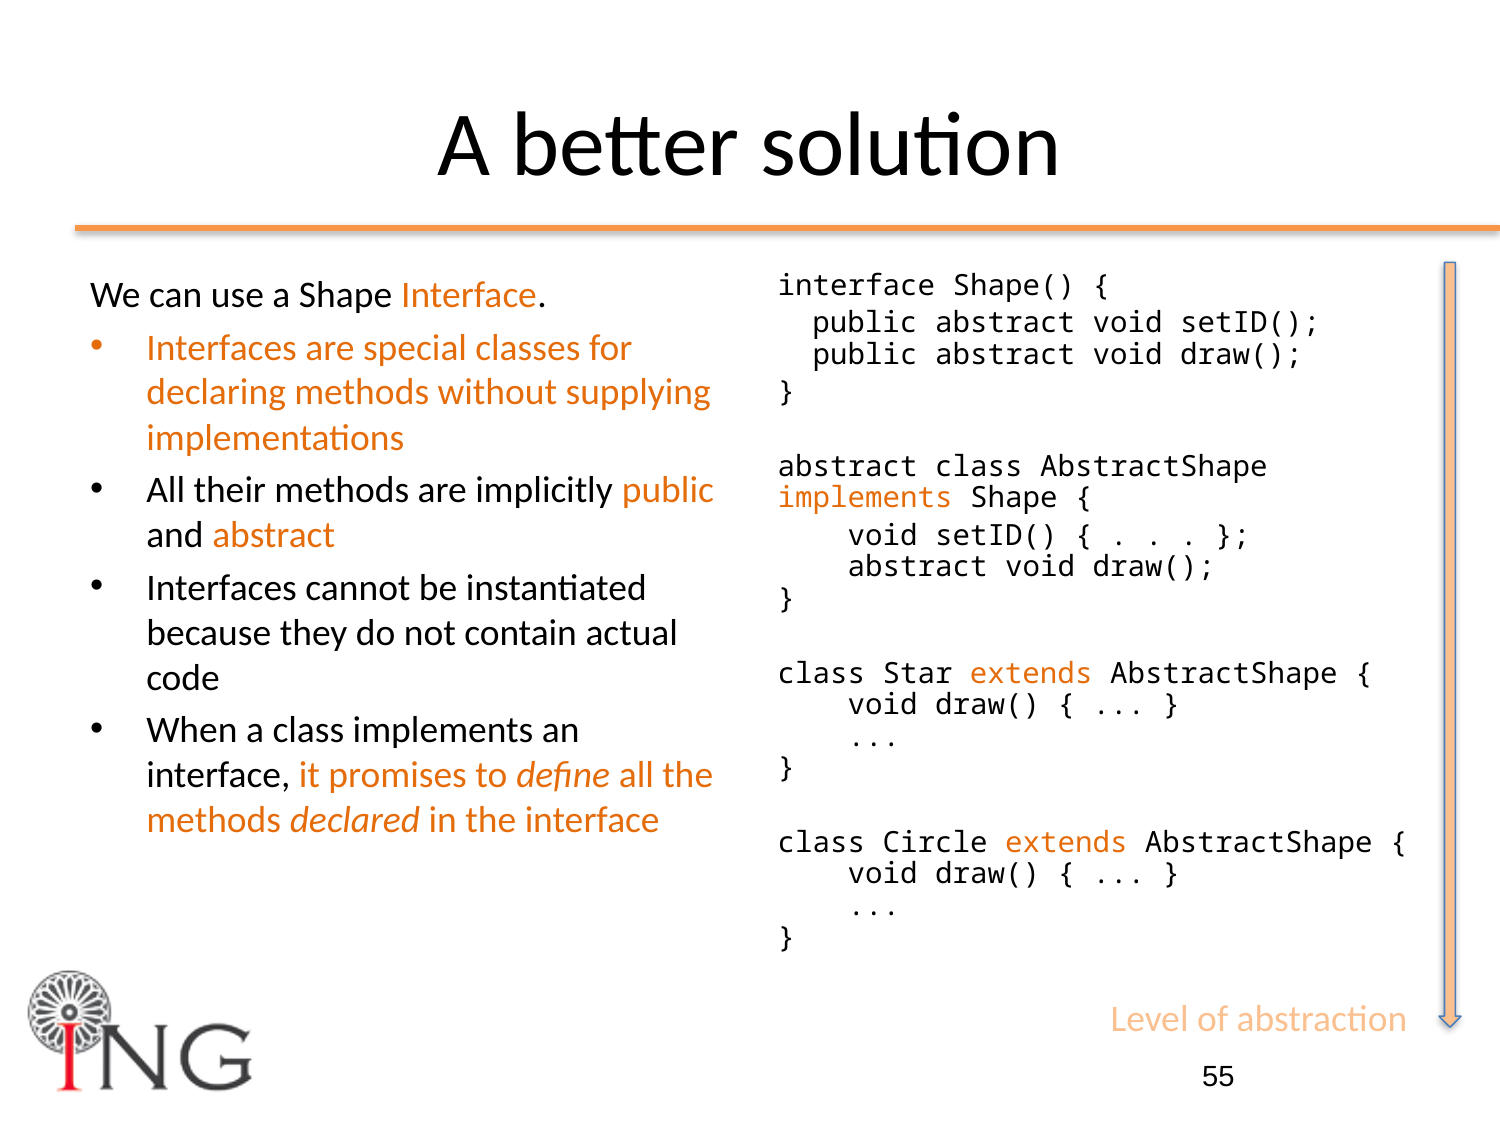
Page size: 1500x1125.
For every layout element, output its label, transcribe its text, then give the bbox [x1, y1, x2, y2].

text_box [1438, 261, 1462, 1028]
picture [3, 948, 281, 1124]
list We can use a Shape Interface. Interfaces are special classes for declaring methods without supplying implementations All their methods are implicitly public and abstract Interfaces cannot be instantiated because they do not contain actual code When a class implements an interface, it promises to define all the methods declared in the interface [75, 262, 738, 1005]
title A better solution [75, 45, 1425, 233]
text_box Level of abstraction [1095, 986, 1423, 1046]
list interface Shape() { public abstract void setID(); public abstract void draw(); } abstract class AbstractShape implements Shape { void setID() { . . . }; abstract void draw(); } class Star extends AbstractShape { void draw() { ... } ... } class Circle extends AbstractShape { void draw() { ... } ... } [762, 262, 1425, 1005]
text_box 55 [1187, 1049, 1500, 1125]
